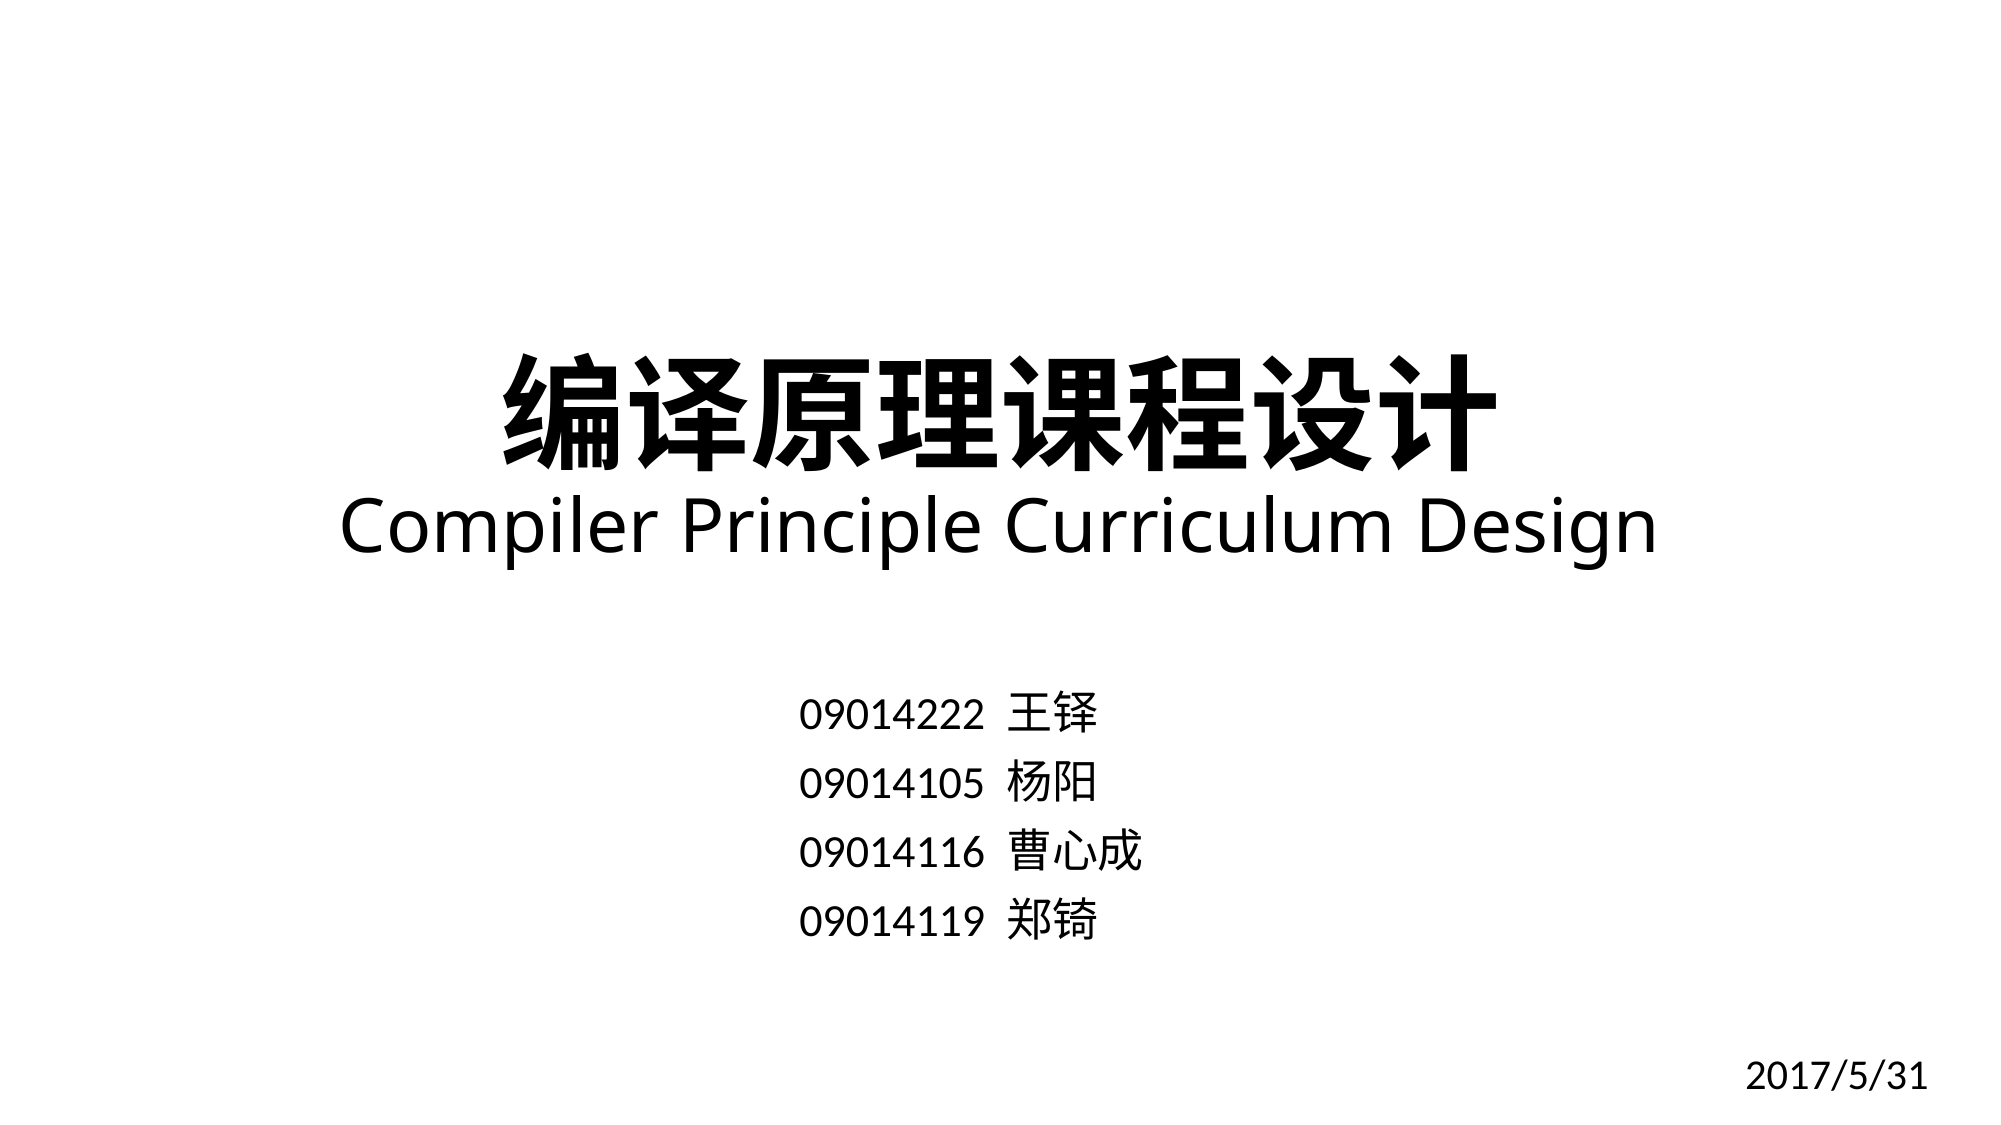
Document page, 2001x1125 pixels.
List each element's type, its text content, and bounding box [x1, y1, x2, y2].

title 编译原理课程设计 Compiler Principle Curriculum Design [202, 184, 1798, 576]
text_box 2017/5/31 [1730, 1045, 2000, 1107]
subtitle 09014222 王铎 09014105 杨阳 09014116 曹心成 09014119 郑锜 [784, 682, 1216, 955]
